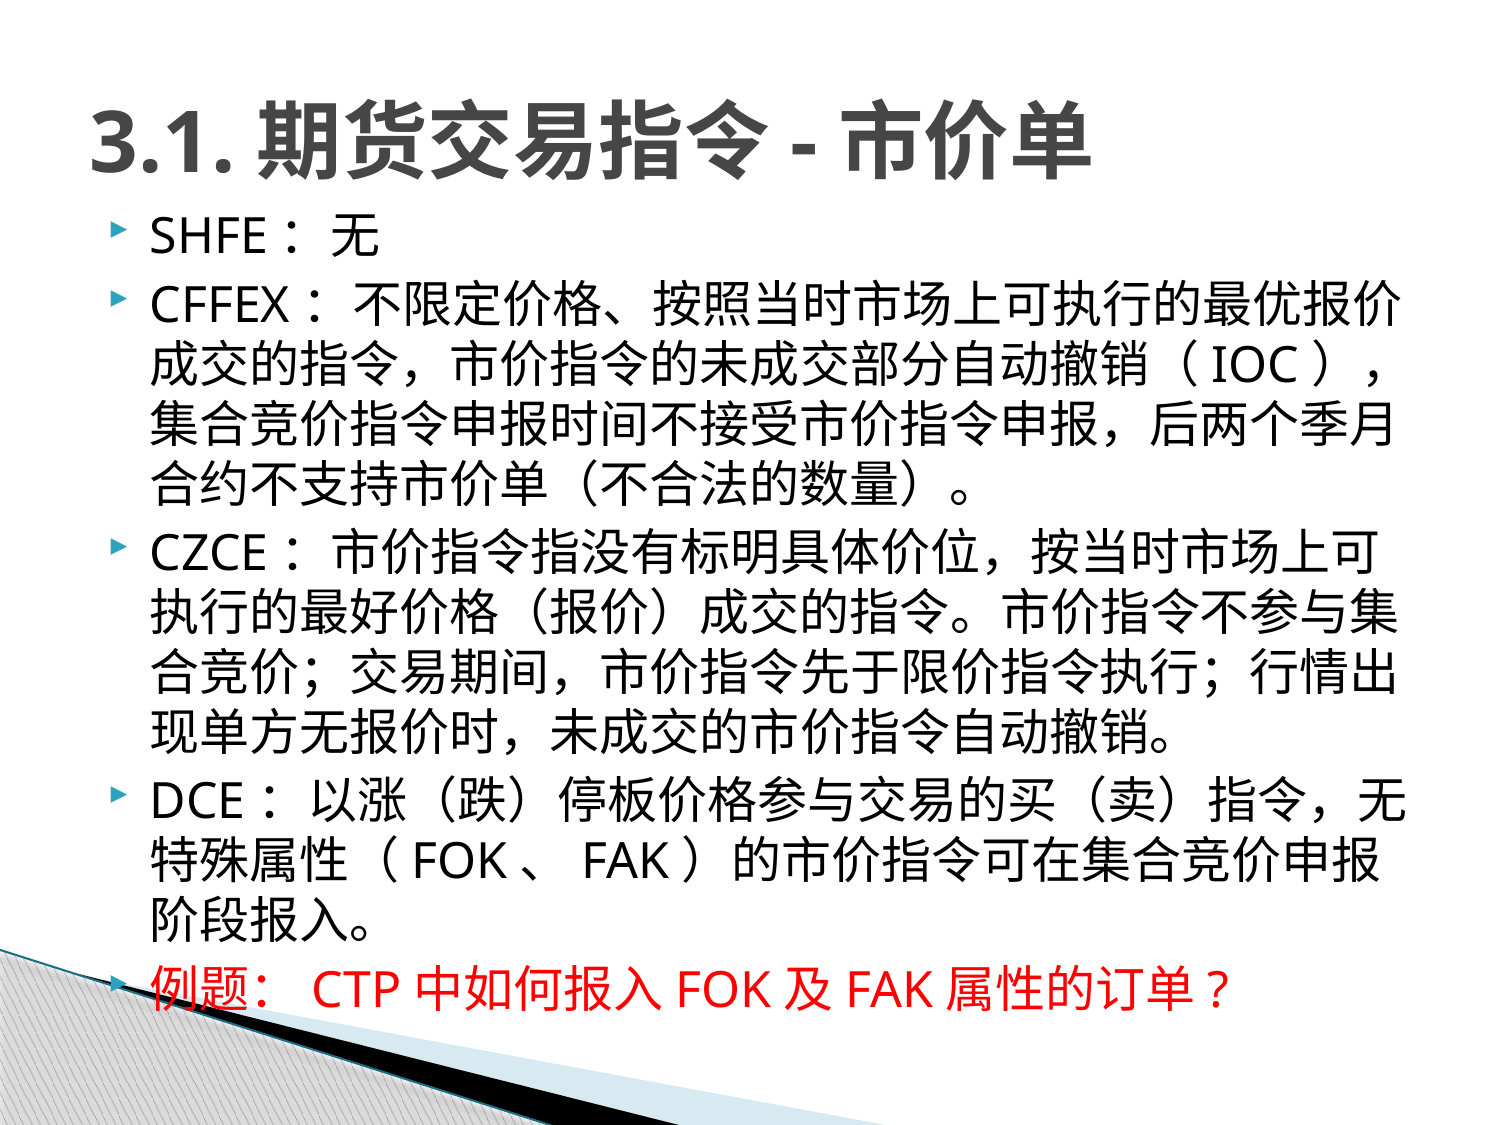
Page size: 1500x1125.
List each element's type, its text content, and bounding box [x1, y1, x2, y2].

list SHFE：无 CFFEX：不限定价格、按照当时市场上可执行的最优报价成交的指令，市价指令的未成交部分自动撤销（IOC），集合竞价指令申报时间不接受市价指令申报，后两个季月合约不支持市价单（不合法的数量）。 CZCE：市价指令指没有标明具体价位，按当时市场上可执行的最好价格（报价）成交的指令。市价指令不参与集合竞价；交易期间，市价指令先于限价指令执行；行情出现单方无报价时，未成交的市价指令自动撤销。 DCE：以涨（跌）停板价格参与交易的买（卖）指令，无特殊属性（FOK、FAK）的市价指令可在集合竞价申报阶段报入。 例题：CTP中如何报入FOK及FAK属性的订单? [75, 233, 1425, 1035]
title 3.1.期货交易指令-市价单 [75, 45, 1425, 233]
